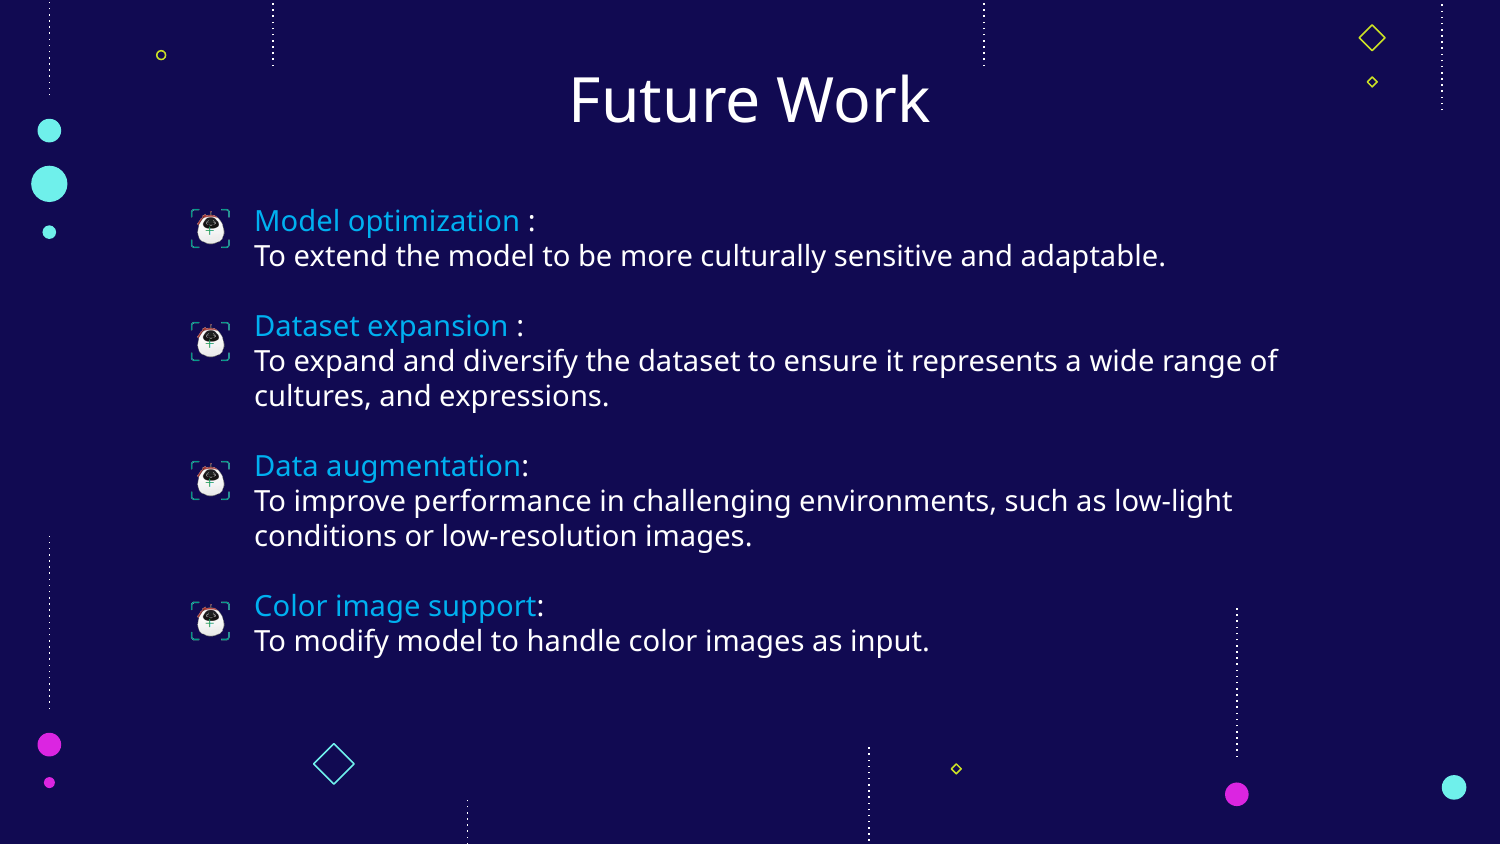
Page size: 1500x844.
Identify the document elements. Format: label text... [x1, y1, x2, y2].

picture [180, 453, 240, 509]
text_box Future Work [443, 44, 1057, 124]
picture [180, 594, 240, 650]
picture [180, 314, 240, 370]
picture [180, 201, 240, 257]
title Model optimization : To extend the model to be more culturally sensitive and adaptable. Dataset expansion : To expand and diversify the dataset to ensure it represents a wide range of cultures, and expressions. Data augmentation: To improve performance in challenging environments, such as low-light conditions or low-resolution images. Color image support: To modify model to handle color images as input. [239, 187, 1373, 707]
